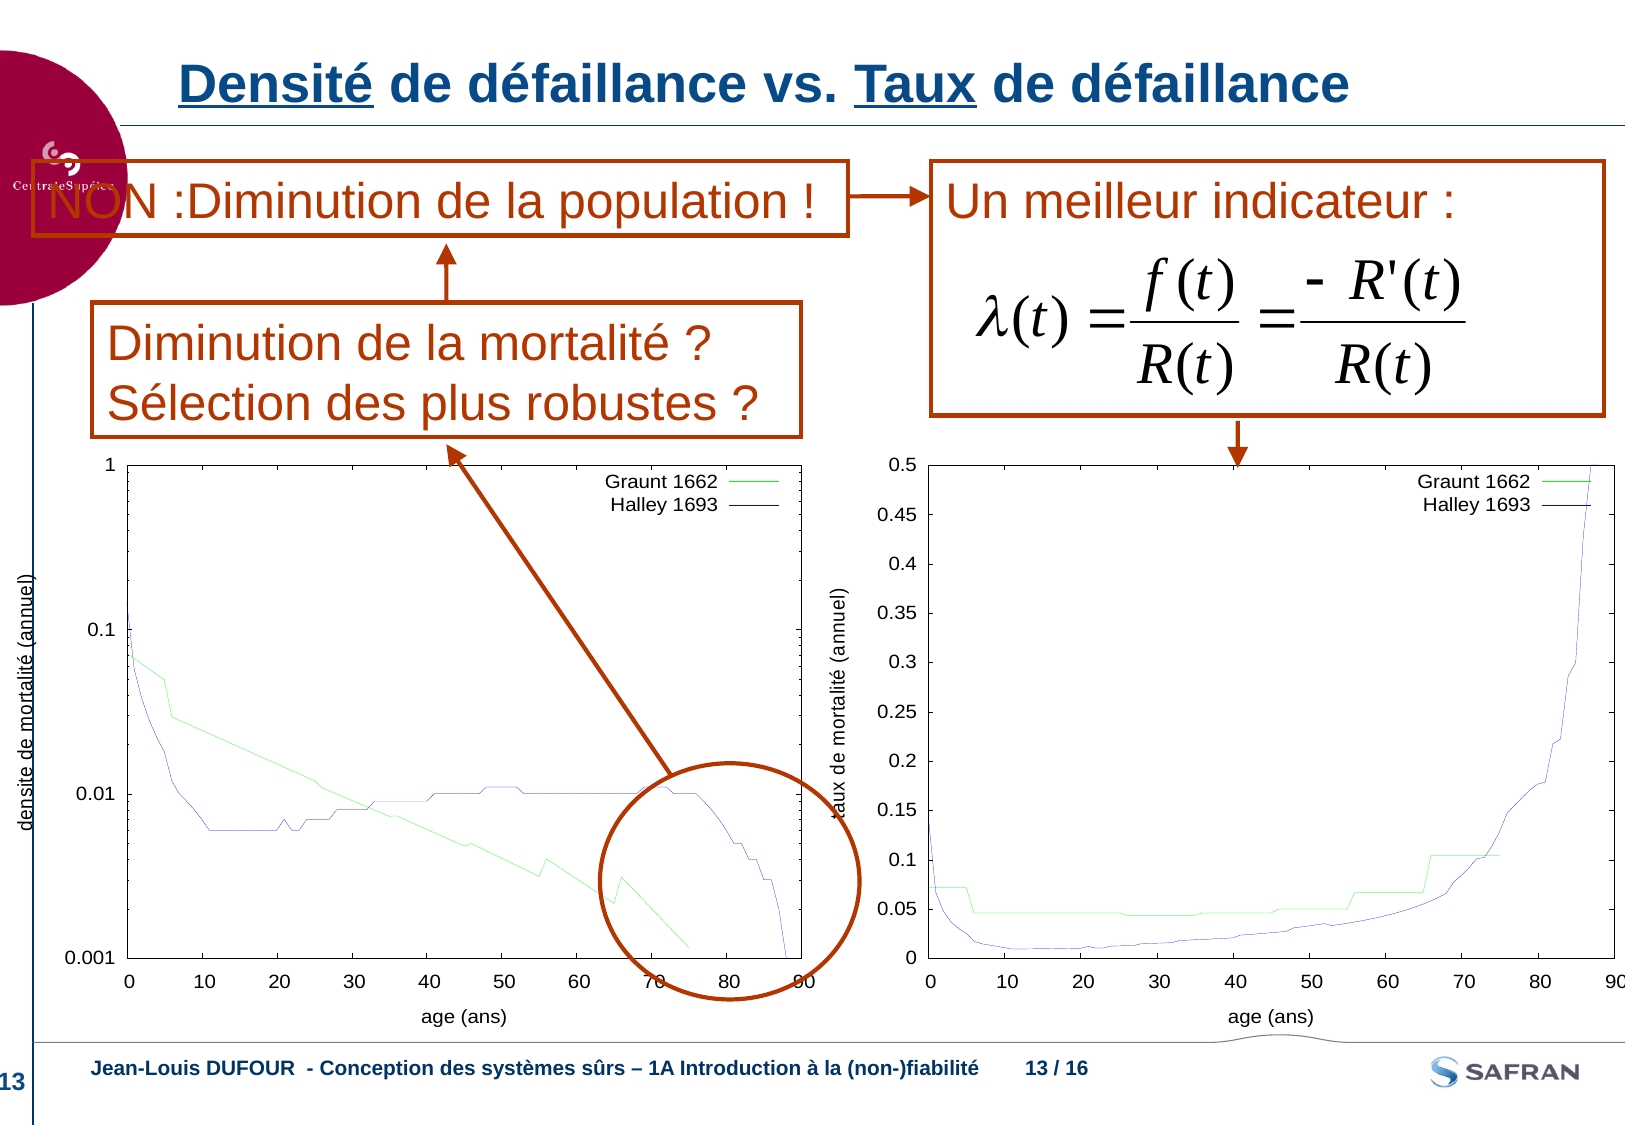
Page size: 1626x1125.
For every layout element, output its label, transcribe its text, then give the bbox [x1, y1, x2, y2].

picture [0, 444, 1625, 1029]
title Densité de défaillance vs. Taux de défaillance [162, 48, 1450, 114]
text_box [847, 185, 930, 207]
picture [0, 1, 148, 327]
text_box Un meilleur indicateur : [930, 160, 1604, 416]
text_box NON :Diminution de la population ! [32, 160, 848, 236]
text_box [436, 243, 457, 303]
picture [1379, 1046, 1616, 1118]
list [965, 243, 1478, 406]
text_box Diminution de la mortalité ? Sélection des plus robustes ? [91, 302, 801, 438]
